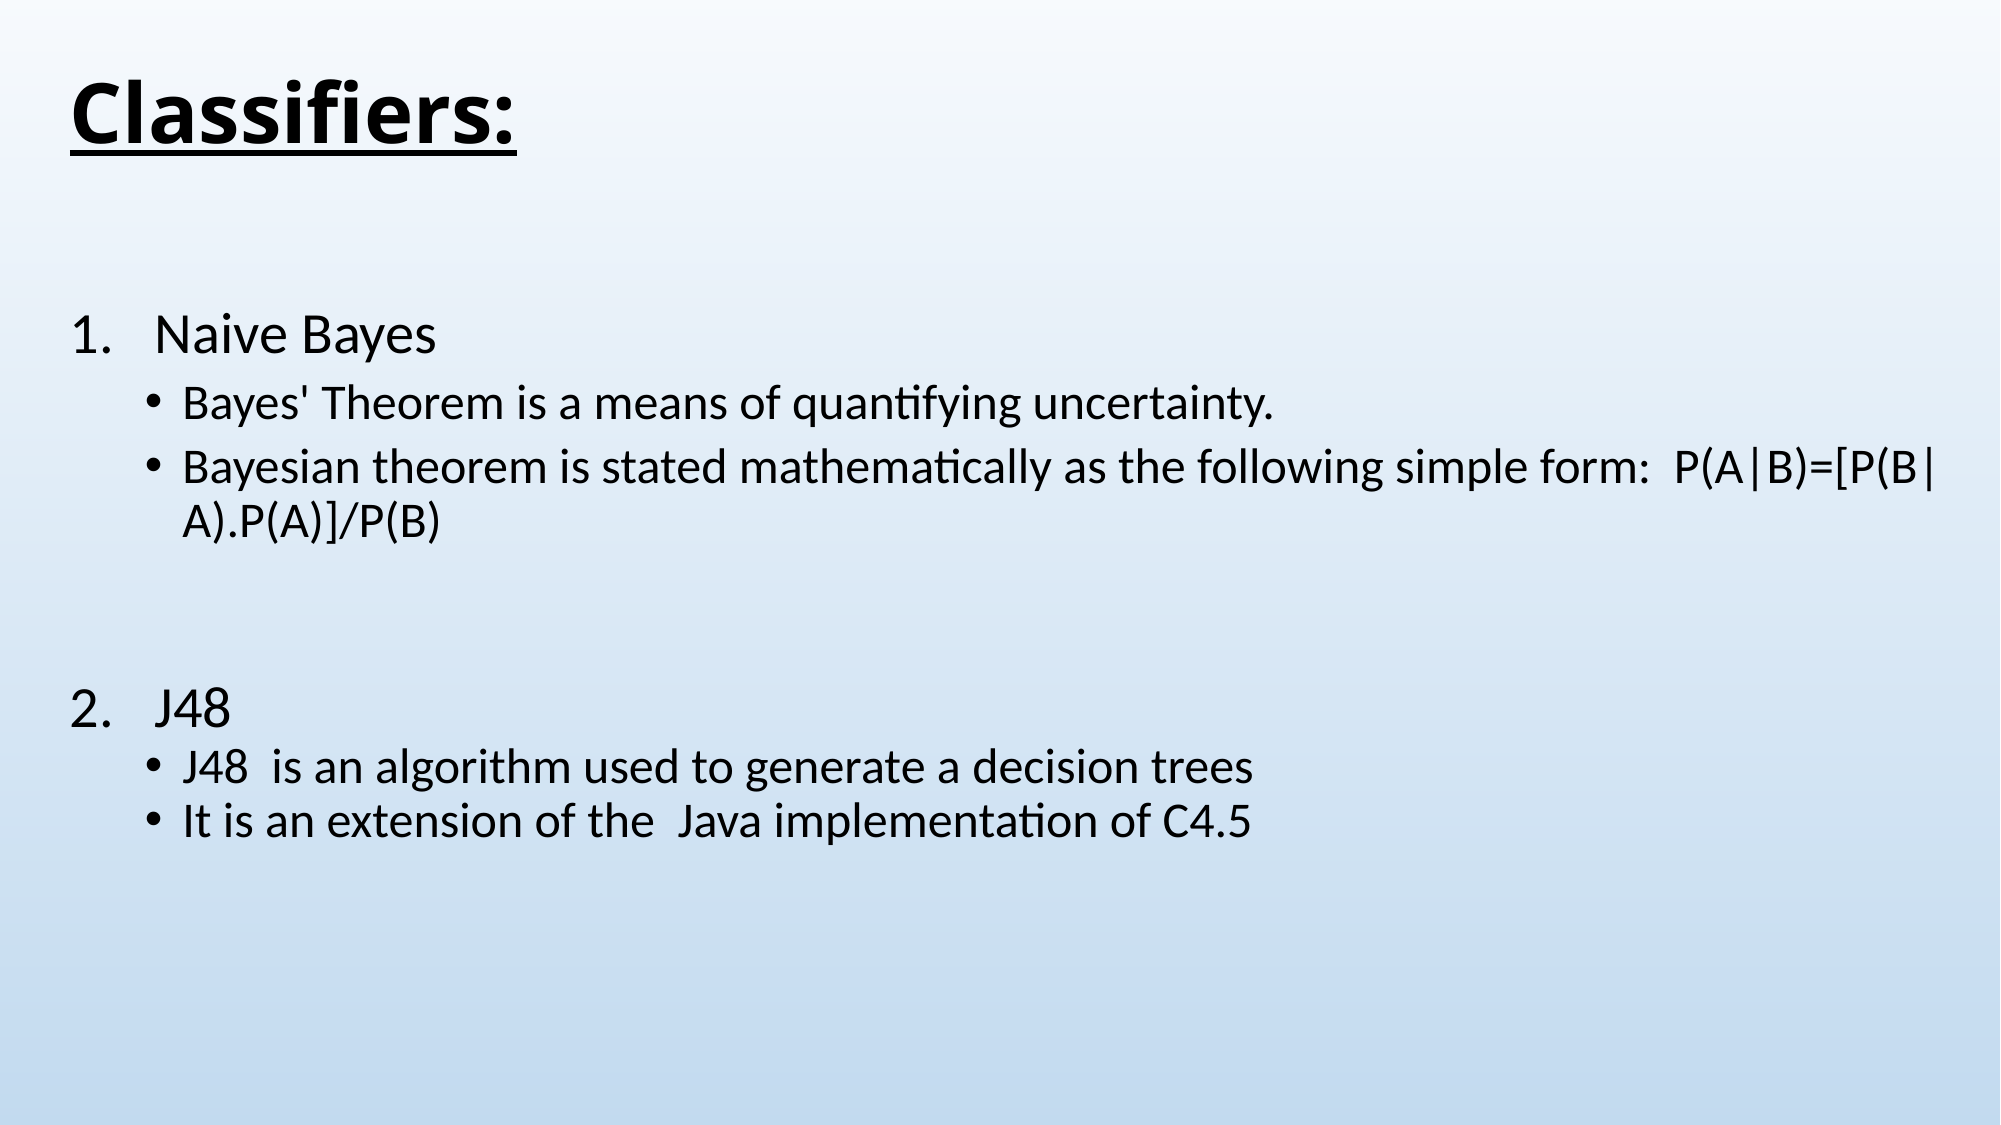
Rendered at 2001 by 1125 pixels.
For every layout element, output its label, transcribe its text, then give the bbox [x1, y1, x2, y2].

list Naive Bayes Bayes' Theorem is a means of quantifying uncertainty. Bayesian theorem is stated mathematically as the following simple form: P(A|B)=[P(B|A).P(A)]/P(B) J48 J48 is an algorithm used to generate a decision trees It is an extension of the Java implementation of C4.5 [55, 295, 2000, 970]
title Classifiers: [55, 34, 541, 199]
